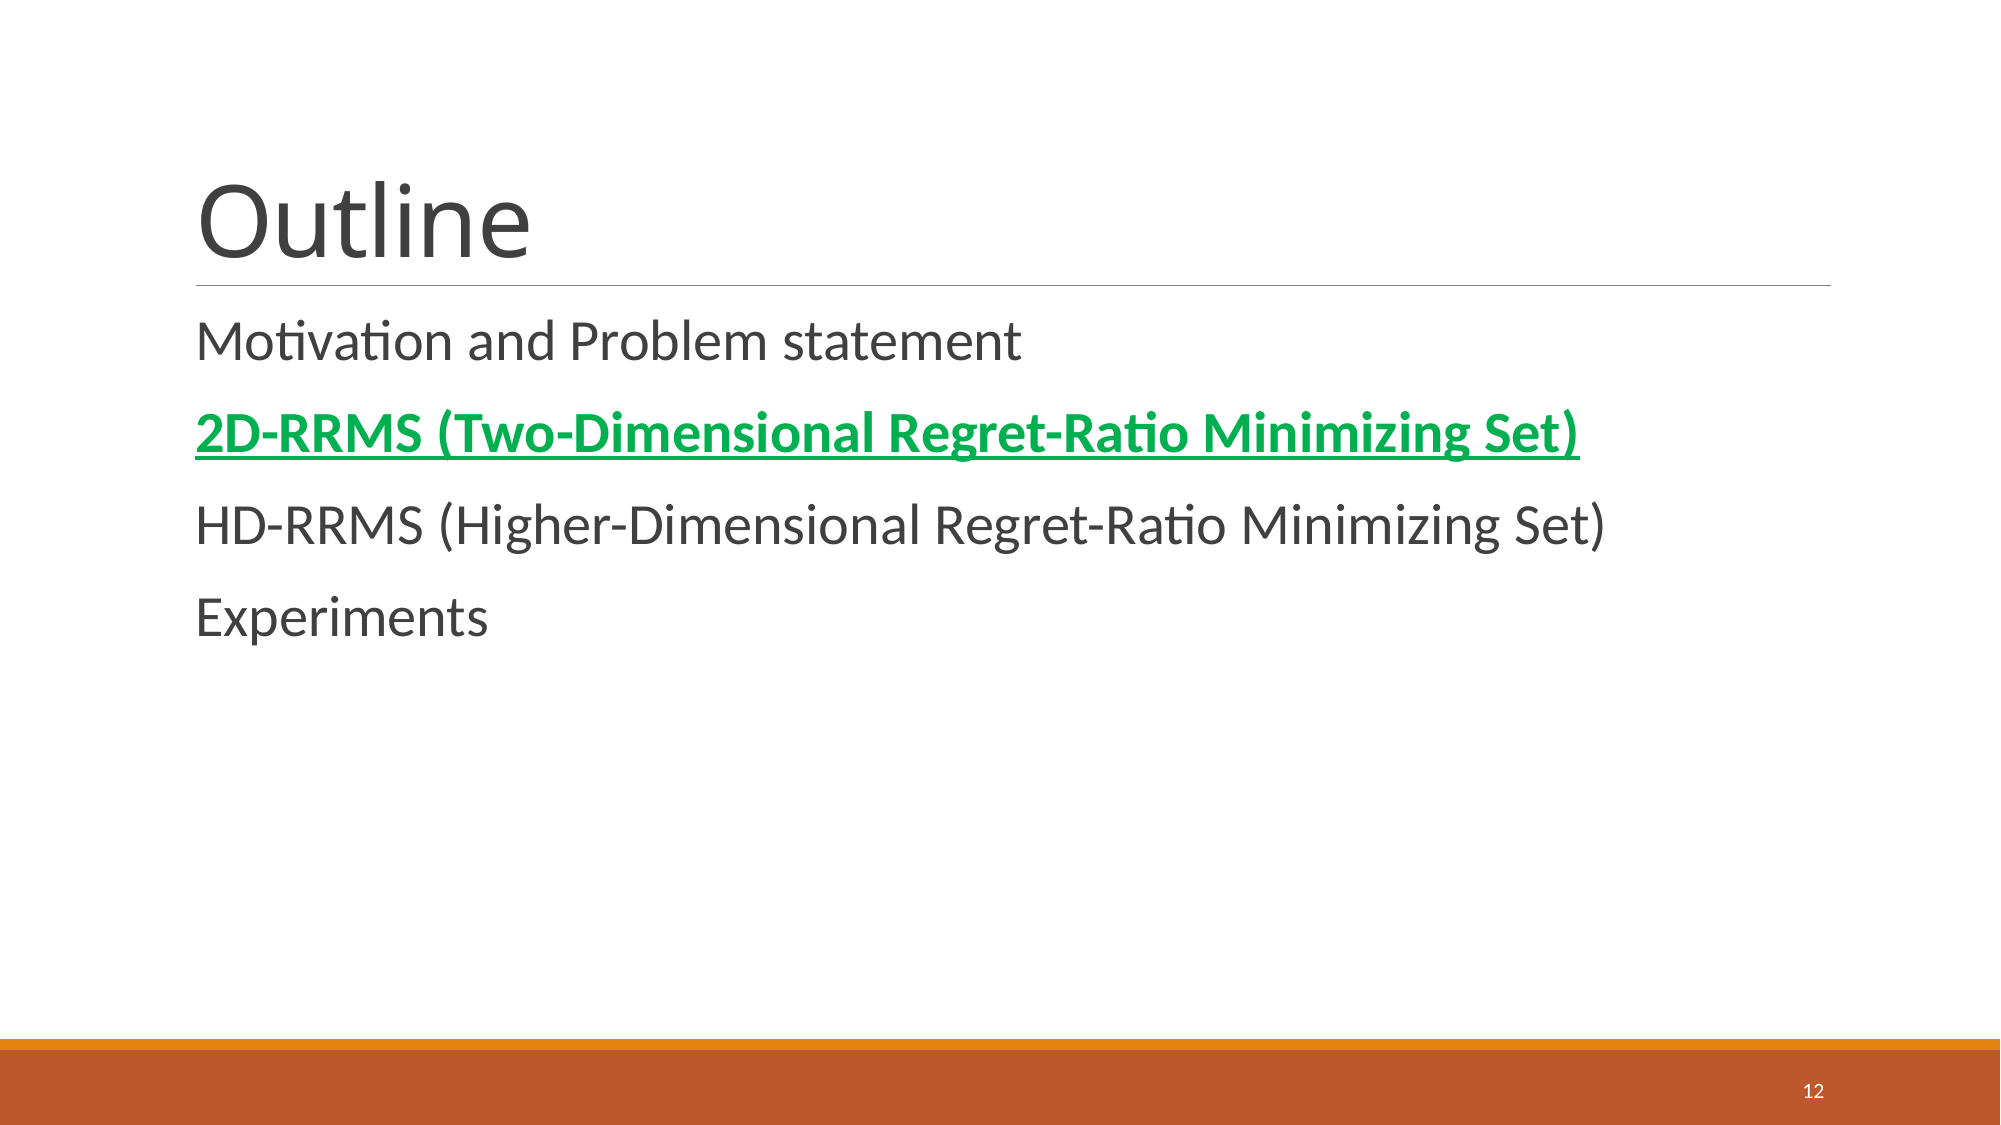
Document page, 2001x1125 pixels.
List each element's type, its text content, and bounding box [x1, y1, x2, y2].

slide_number 12 [1624, 1059, 1840, 1120]
title Outline [180, 47, 1830, 285]
list Motivation and Problem statement 2D-RRMS (Two-Dimensional Regret-Ratio Minimizing Set) HD-RRMS (Higher-Dimensional Regret-Ratio Minimizing Set) Experiments [180, 302, 1830, 963]
